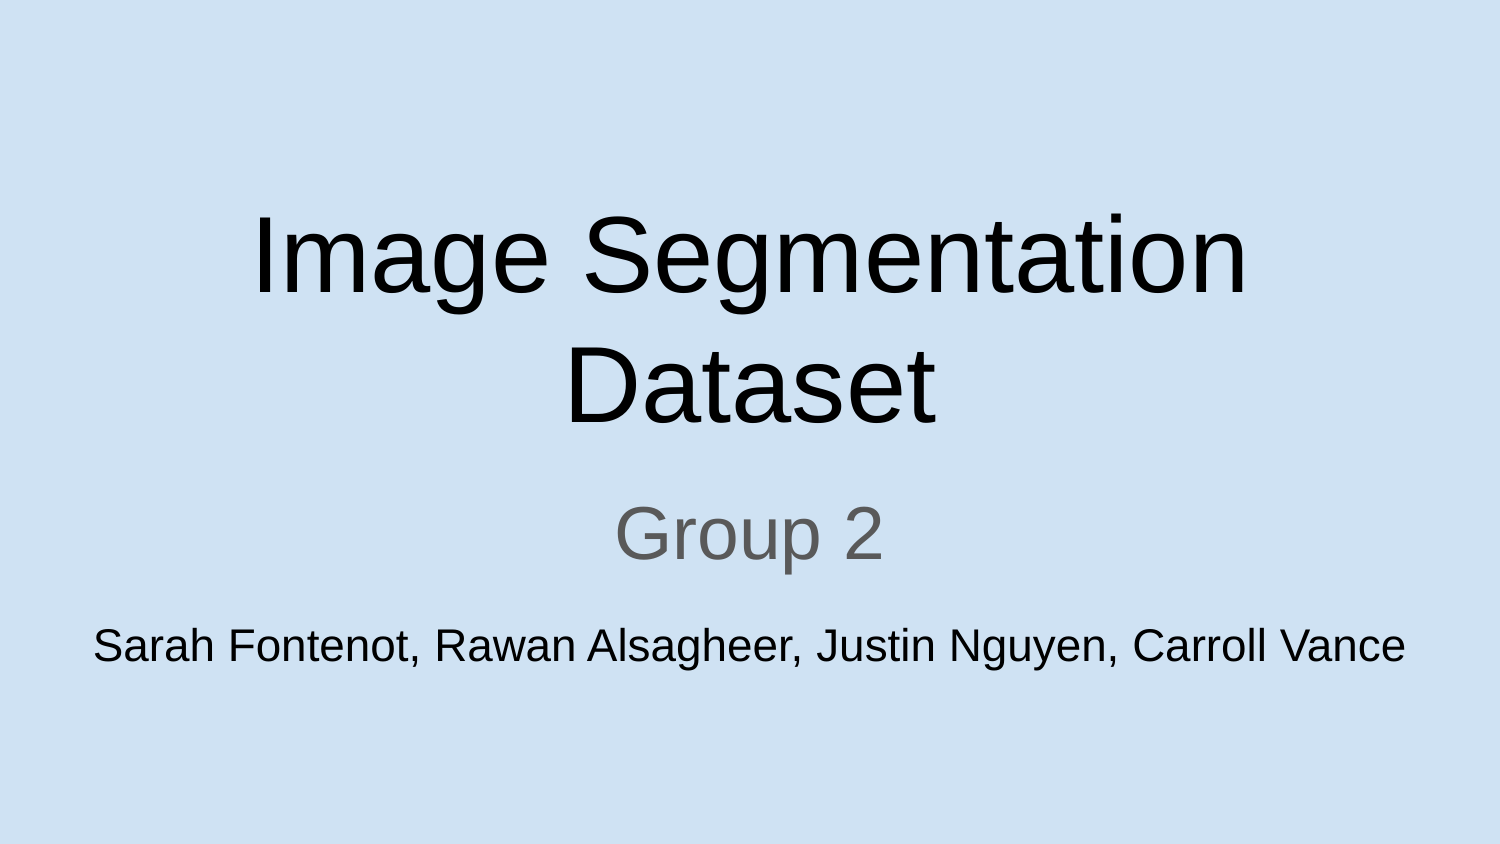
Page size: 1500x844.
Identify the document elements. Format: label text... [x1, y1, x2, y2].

subtitle Group 2 [560, 469, 940, 591]
text_box Sarah Fontenot, Rawan Alsagheer, Justin Nguyen, Carroll Vance [64, 601, 1436, 685]
title Image Segmentation Dataset [220, 178, 1280, 459]
